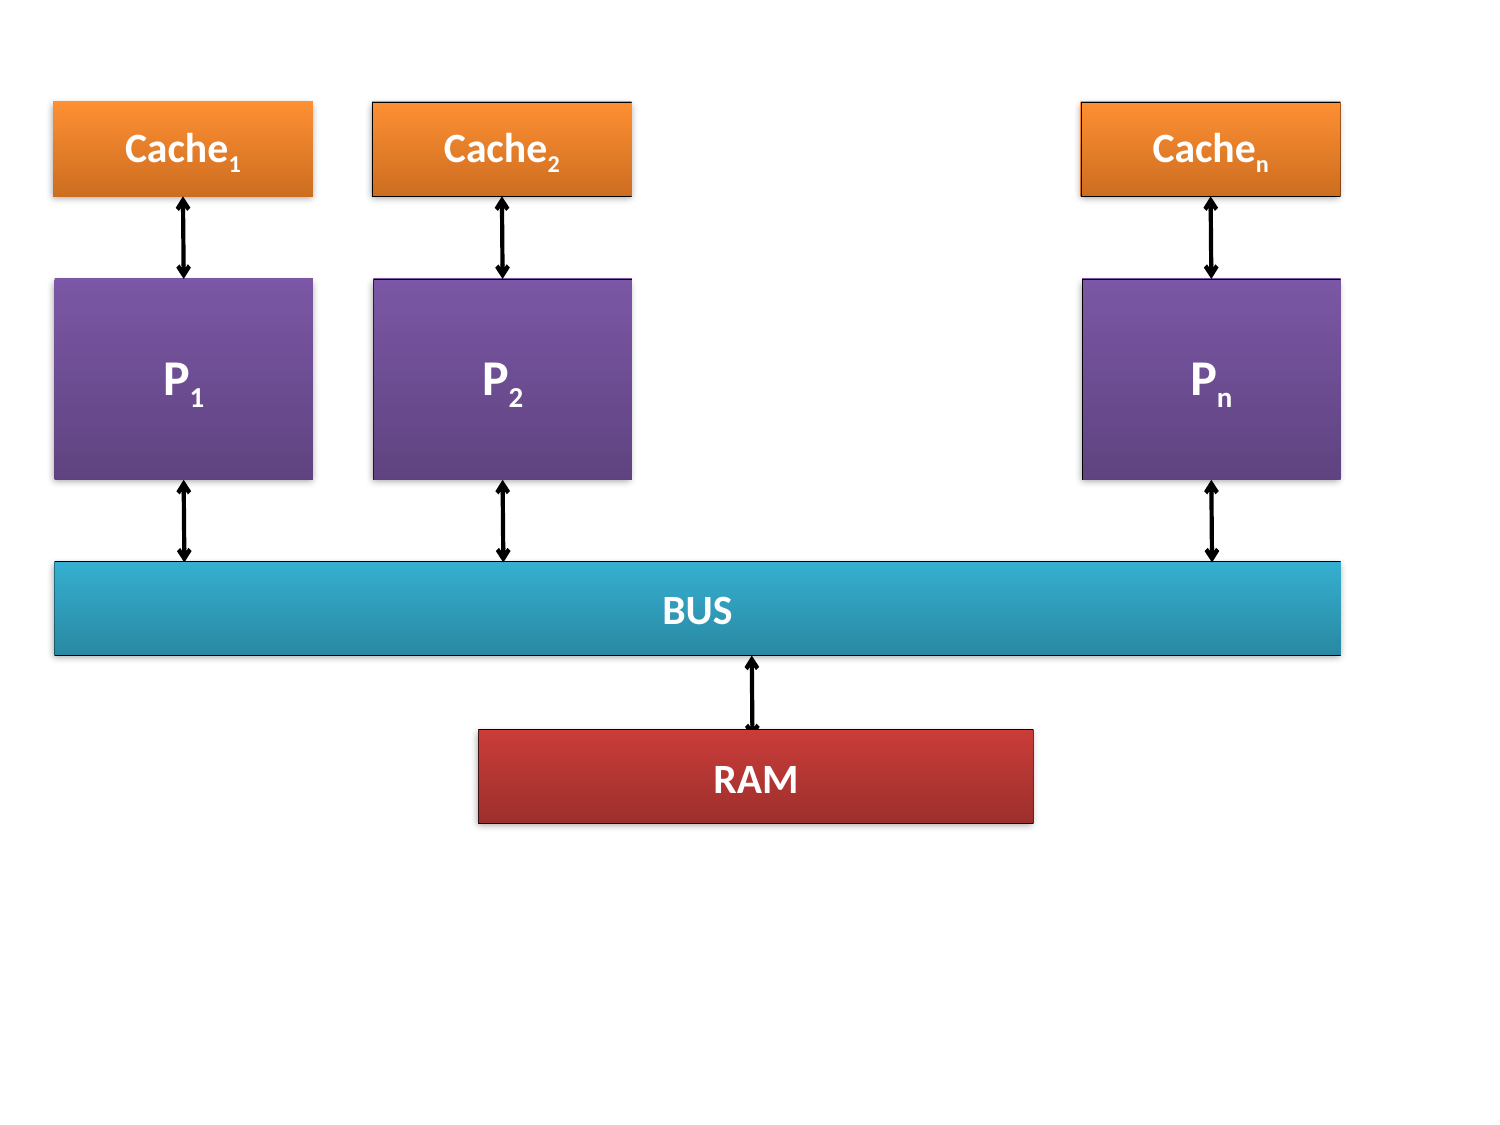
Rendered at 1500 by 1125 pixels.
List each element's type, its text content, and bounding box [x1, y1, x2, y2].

text_box Cache2 [371, 101, 632, 197]
text_box BUS [54, 561, 1341, 656]
text_box Cachen [1080, 101, 1341, 197]
text_box Pn [1082, 278, 1341, 480]
text_box Cache1 [53, 101, 313, 197]
text_box P1 [54, 278, 313, 480]
text_box RAM [478, 729, 1034, 824]
text_box P2 [373, 278, 632, 480]
